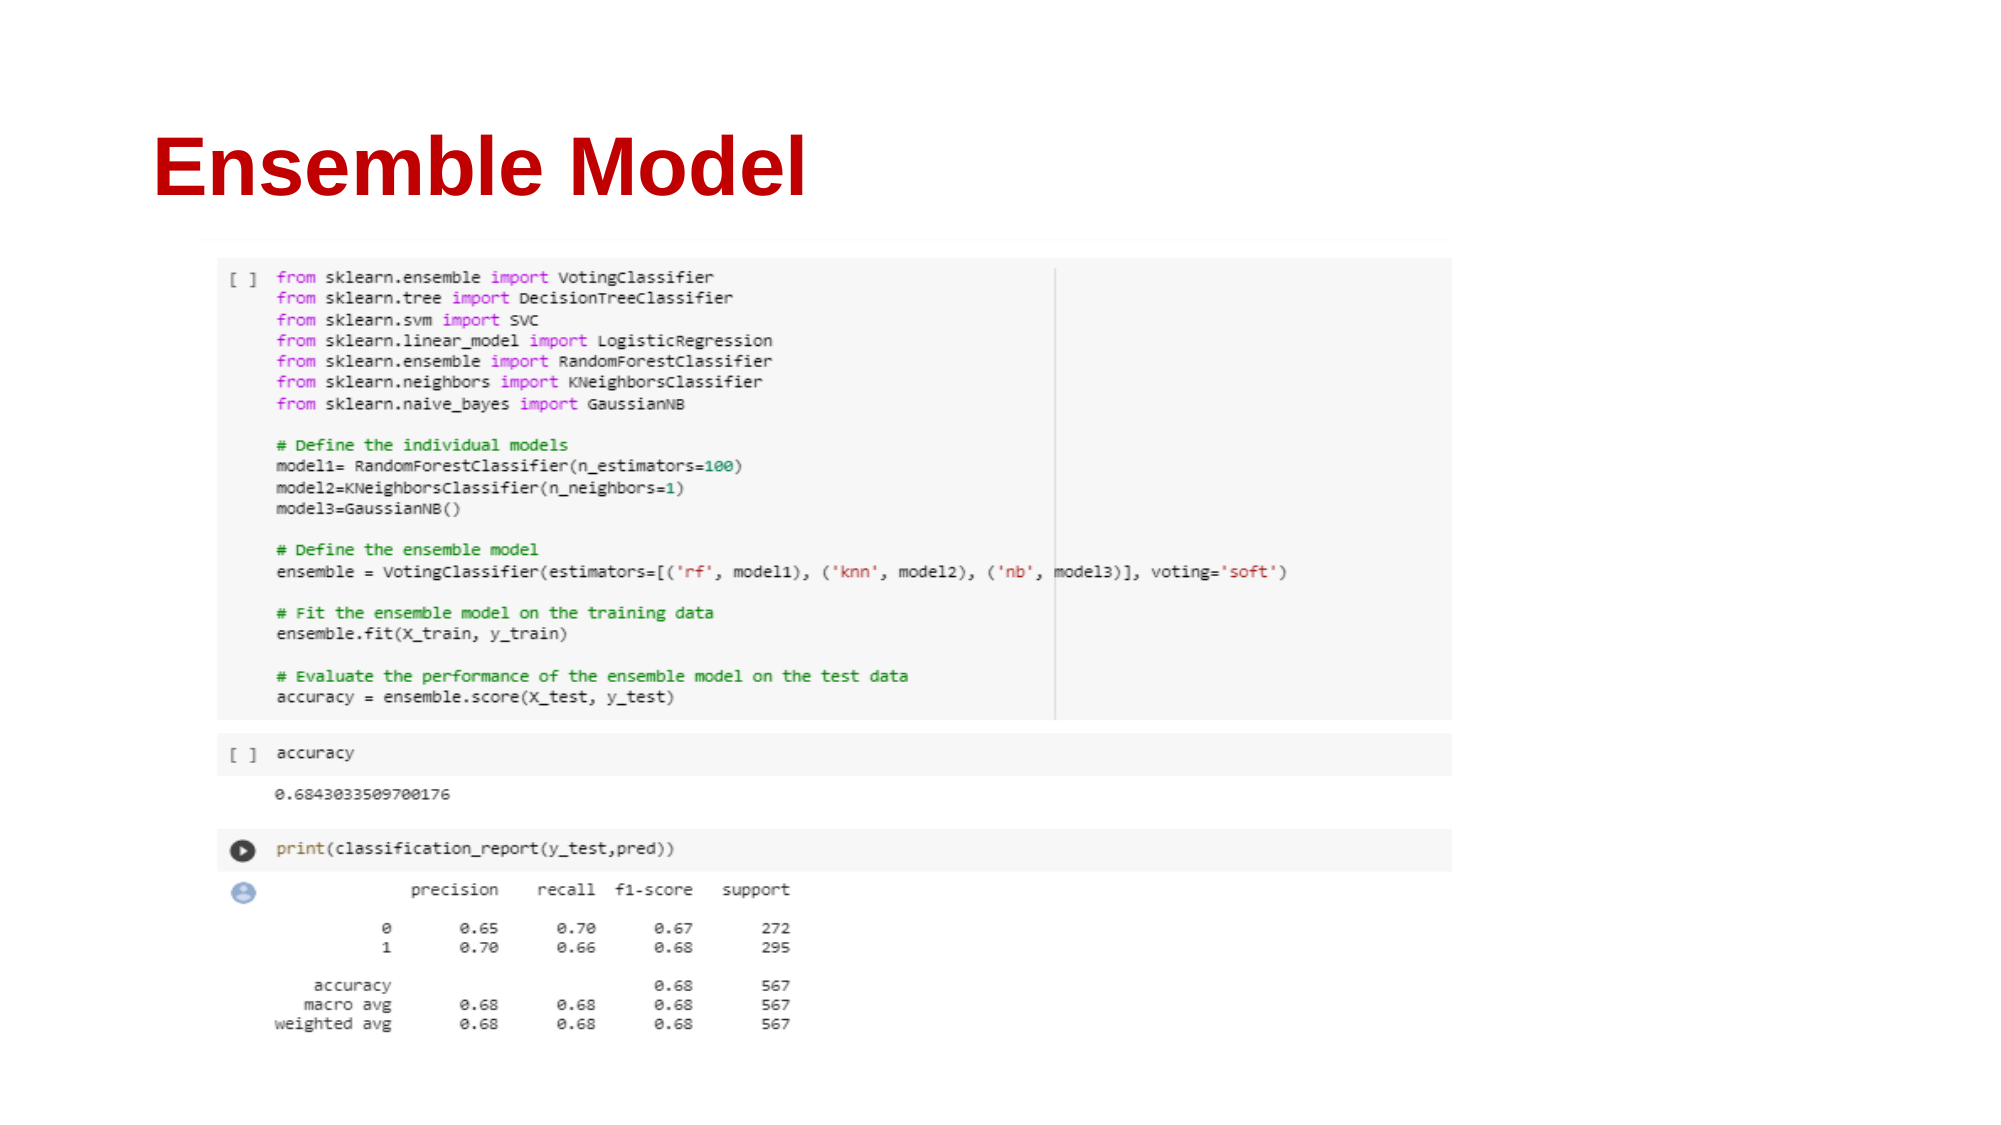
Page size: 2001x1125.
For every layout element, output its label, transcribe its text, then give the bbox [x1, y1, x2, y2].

title Ensemble Model [137, 59, 1863, 278]
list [200, 239, 1452, 1072]
